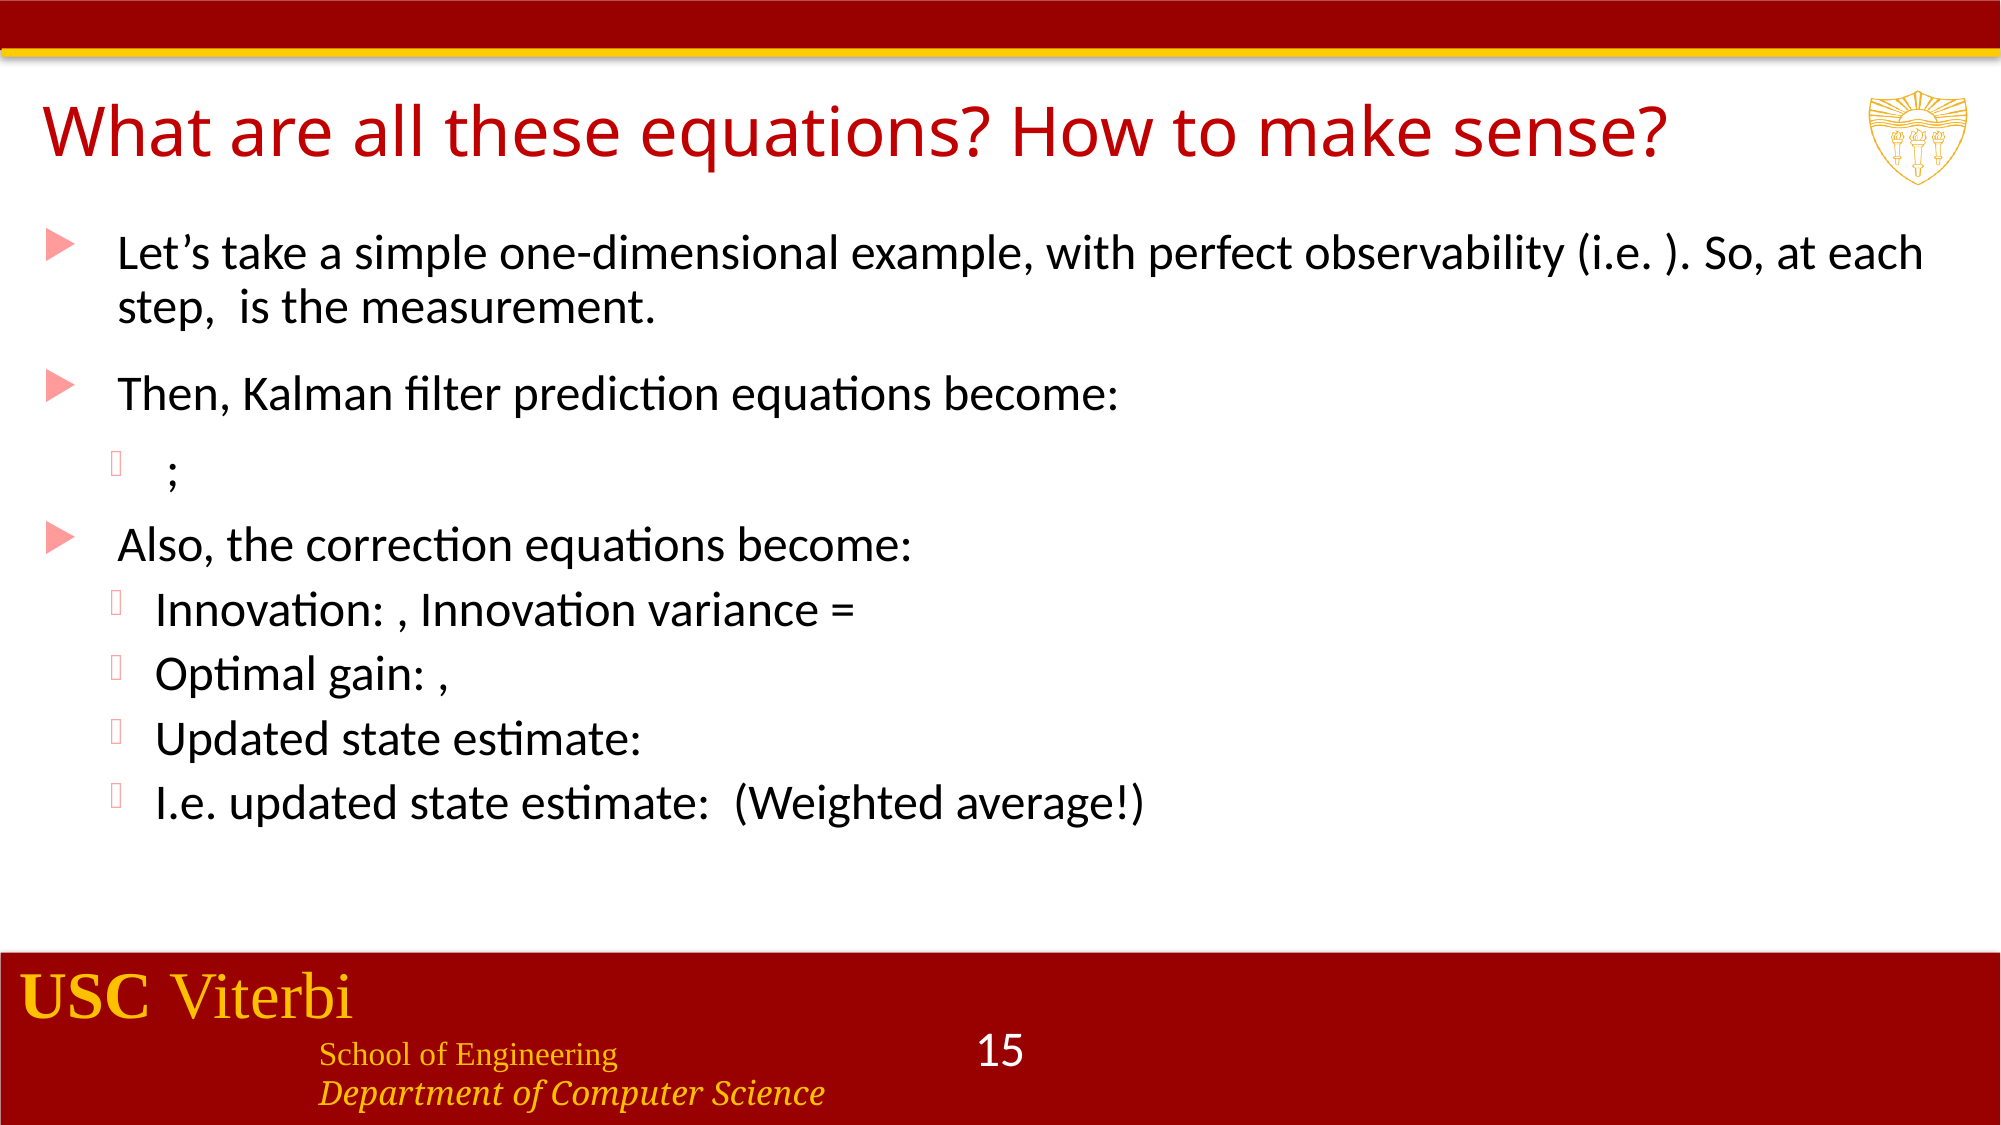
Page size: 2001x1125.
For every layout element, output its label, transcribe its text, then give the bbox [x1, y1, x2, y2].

title What are all these equations? How to make sense? [27, 70, 1819, 199]
slide_number 15 [774, 1016, 1225, 1077]
picture [1836, 76, 2000, 199]
